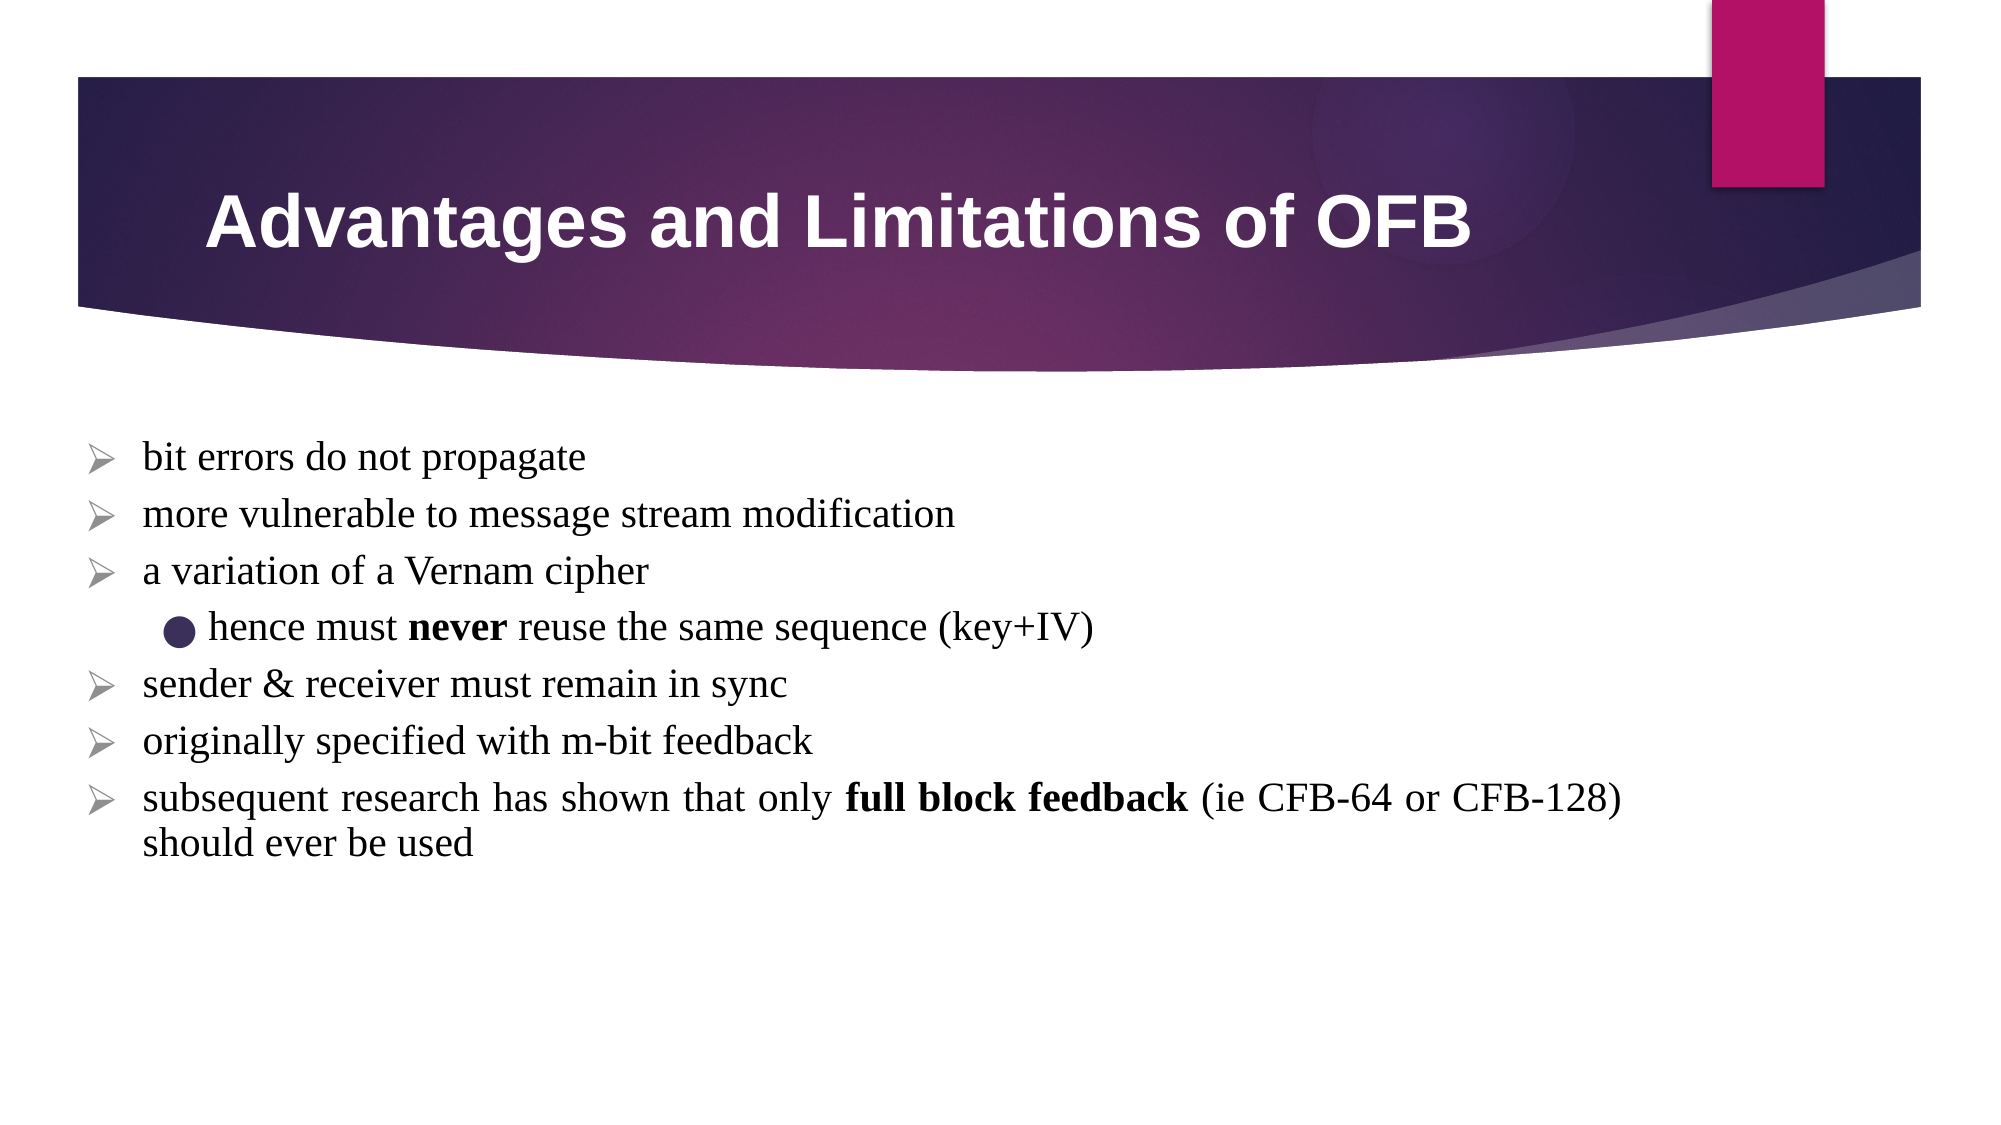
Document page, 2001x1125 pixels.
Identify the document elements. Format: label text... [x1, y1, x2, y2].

list bit errors do not propagate more vulnerable to message stream modification a variation of a Vernam cipher hence must never reuse the same sequence (key+IV) sender & receiver must remain in sync originally specified with m-bit feedback subsequent research has shown that only full block feedback (ie CFB-64 or CFB-128) should ever be used [71, 427, 1638, 988]
title Advantages and Limitations of OFB [189, 159, 1627, 276]
